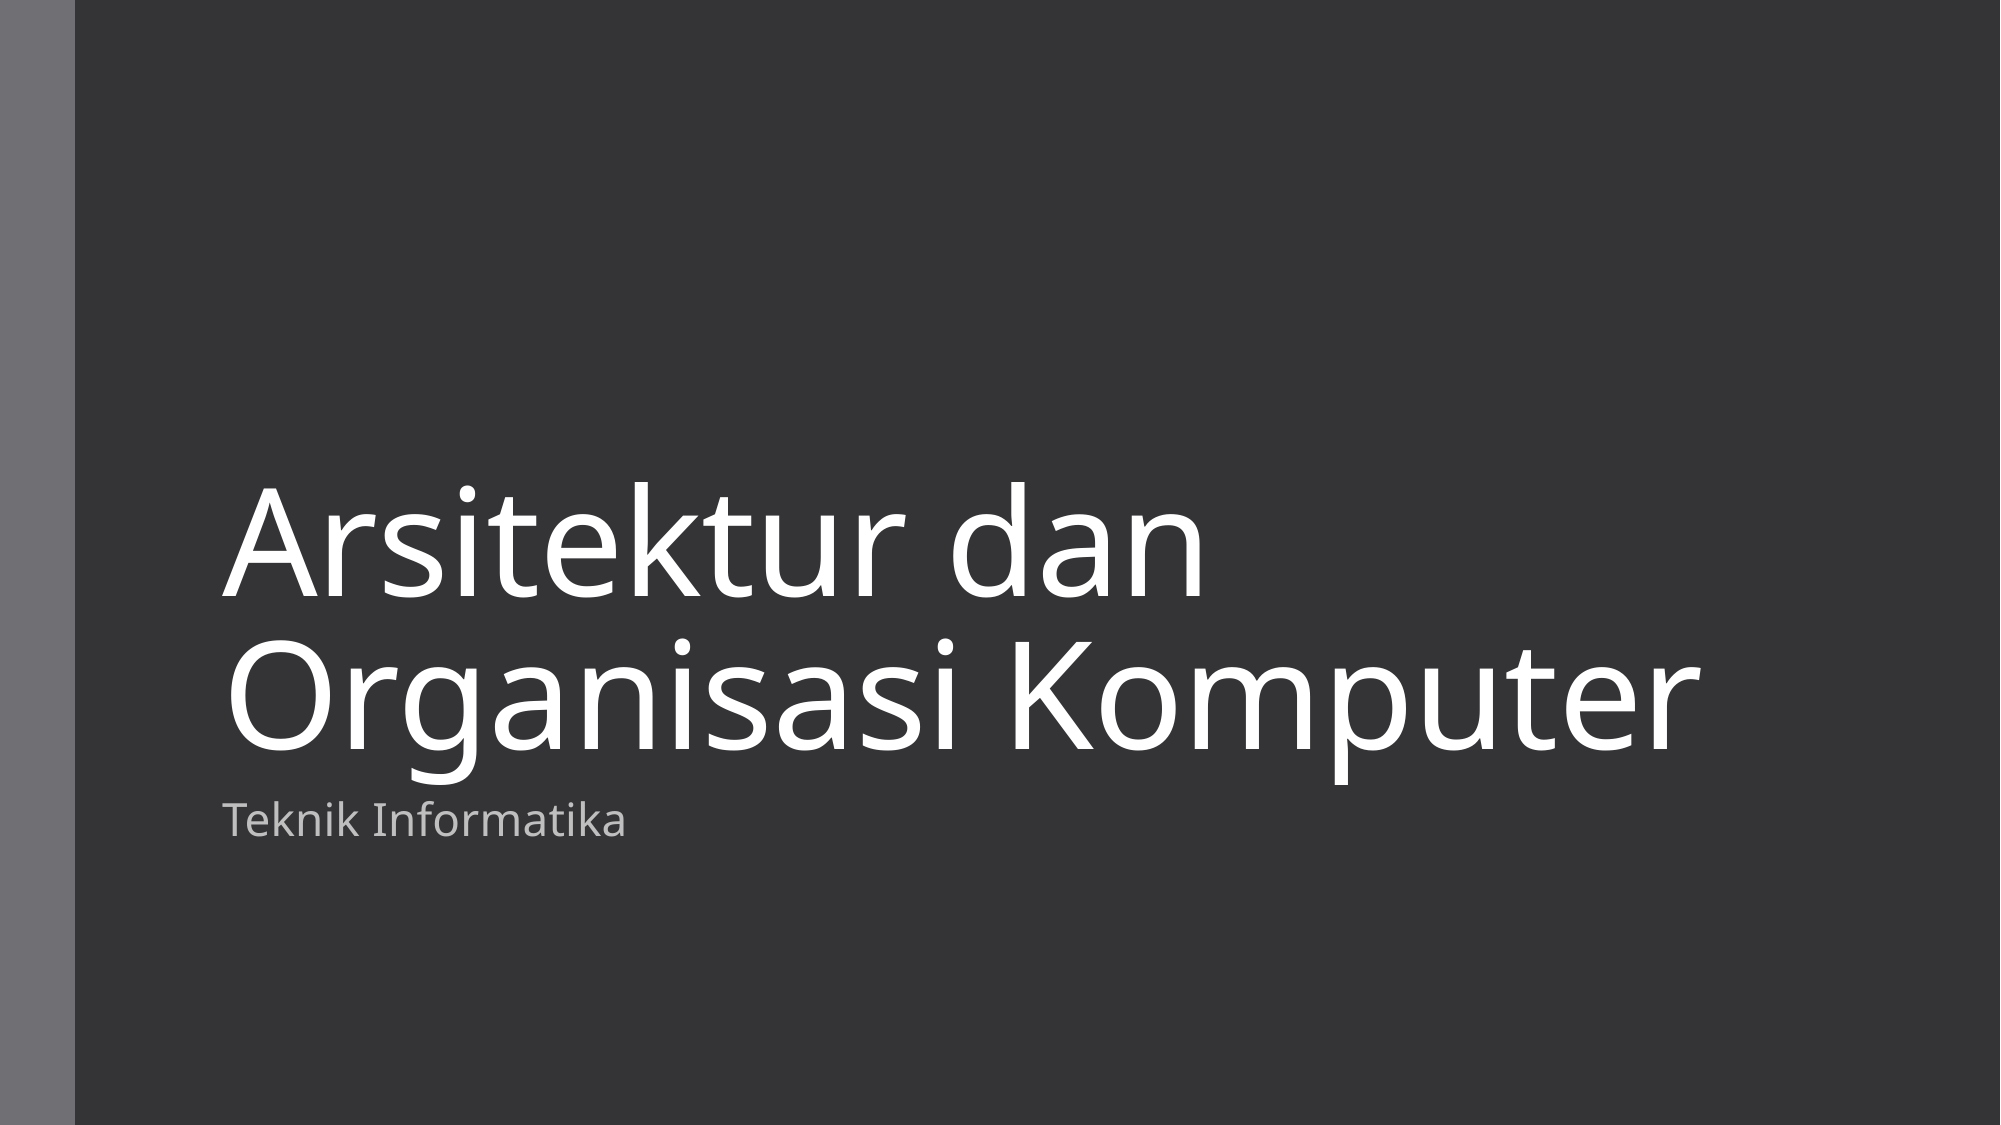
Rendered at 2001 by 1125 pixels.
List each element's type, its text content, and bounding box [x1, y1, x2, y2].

subtitle Teknik Informatika [206, 787, 1752, 1065]
title Arsitektur dan Organisasi Komputer [206, 124, 1752, 787]
